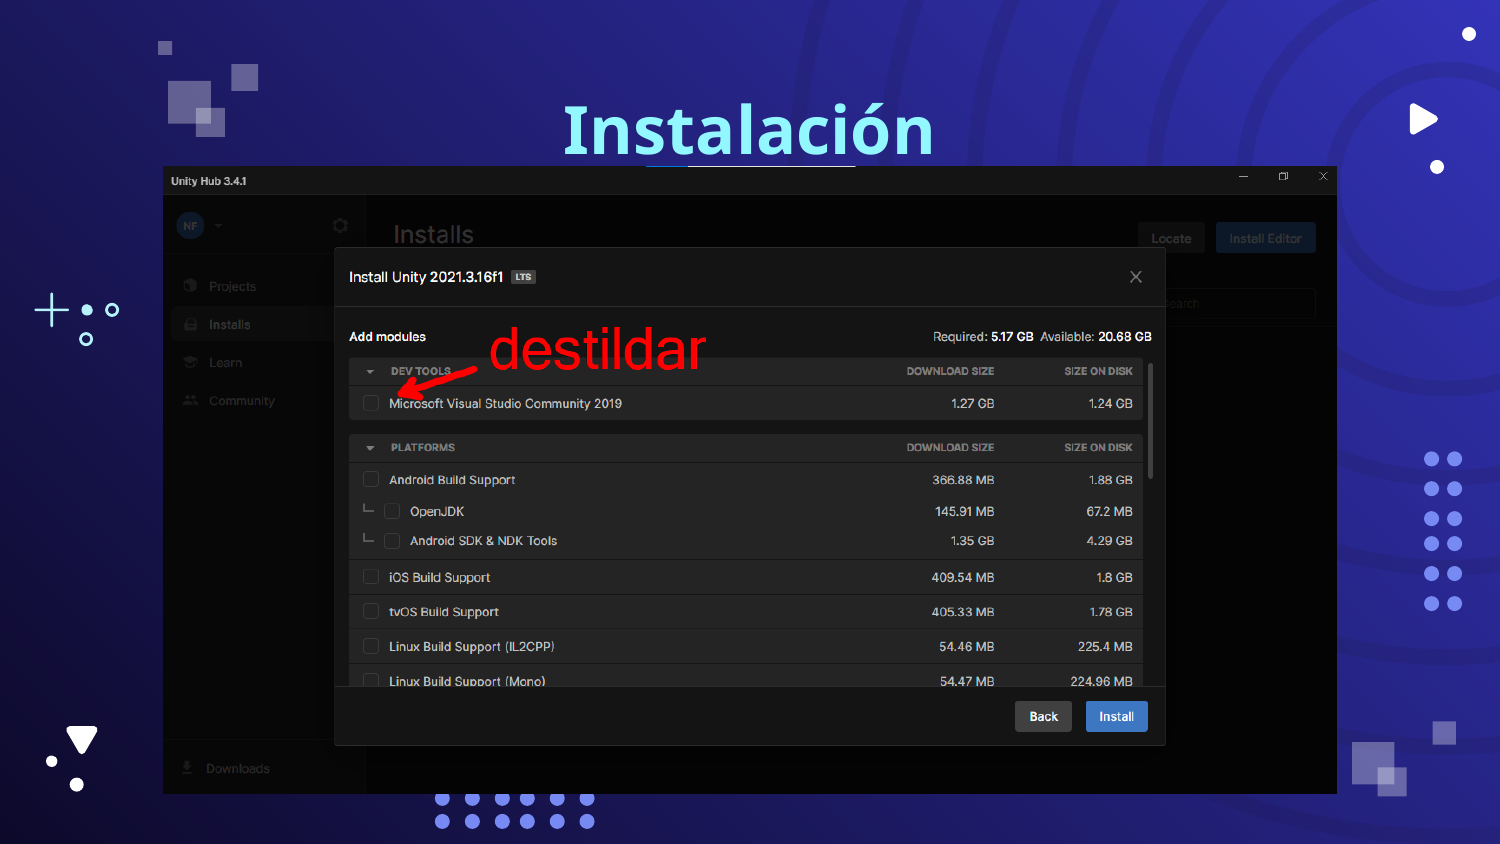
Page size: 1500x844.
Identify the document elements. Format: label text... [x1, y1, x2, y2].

picture [162, 166, 1337, 794]
title Instalación [118, 88, 1382, 167]
